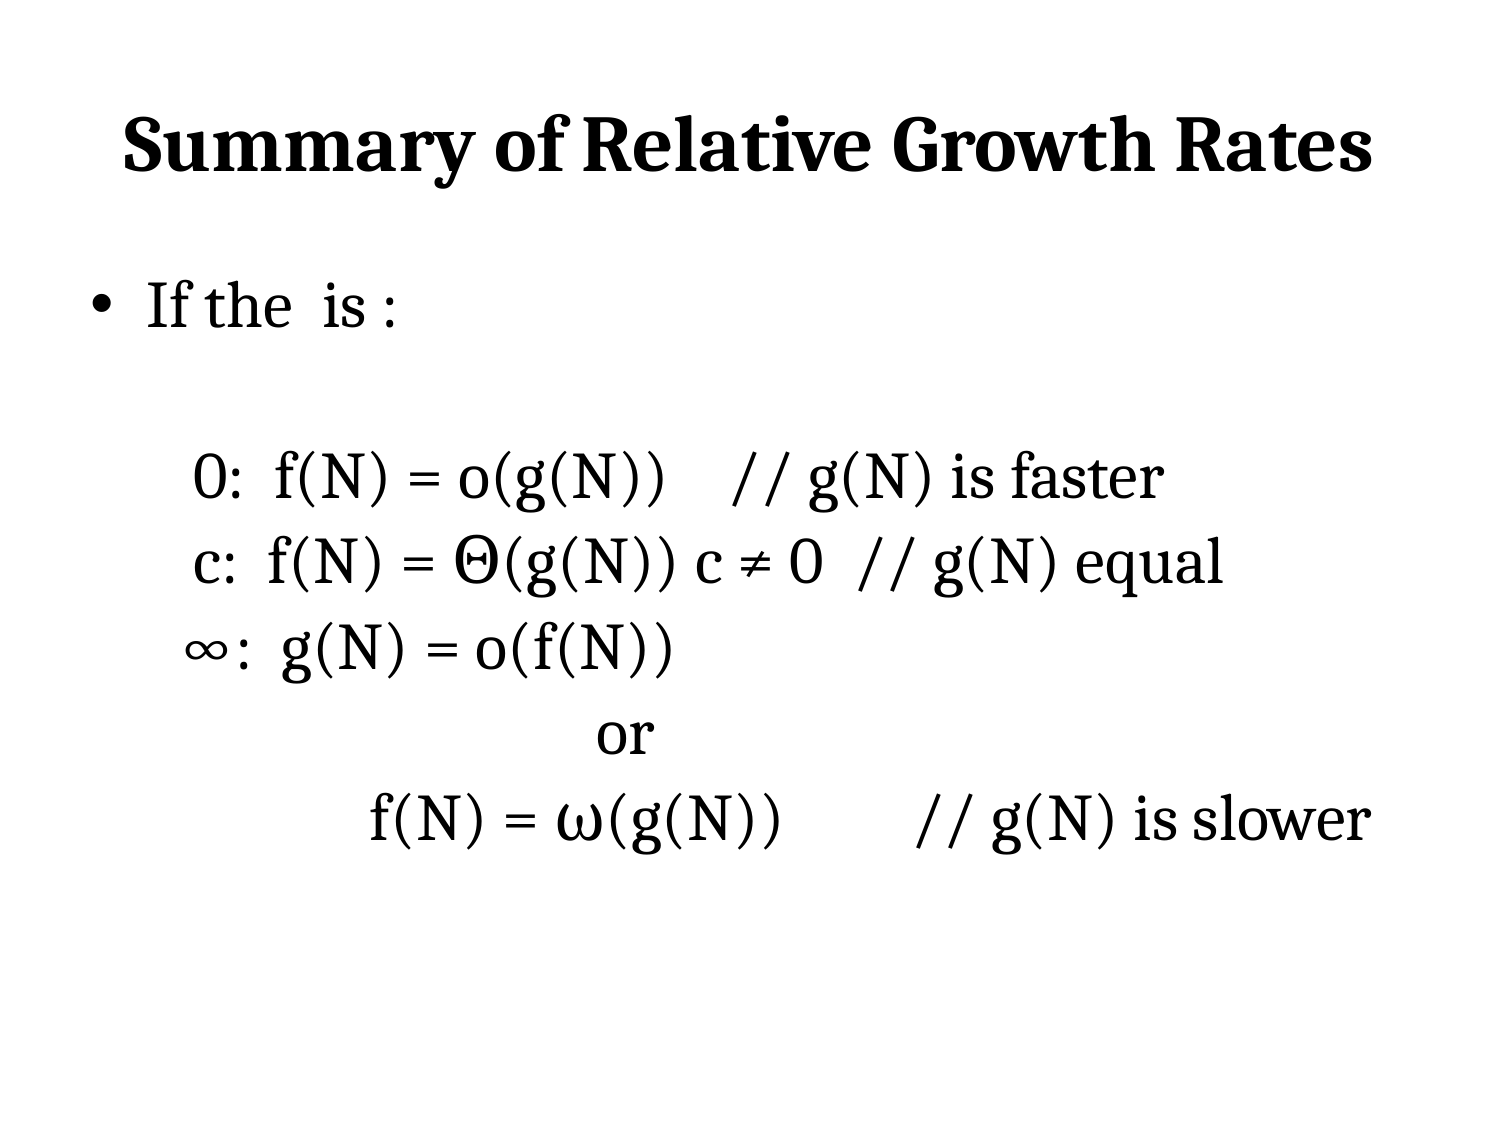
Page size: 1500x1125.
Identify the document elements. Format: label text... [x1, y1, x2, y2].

title Summary of Relative Growth Rates [75, 45, 1425, 233]
